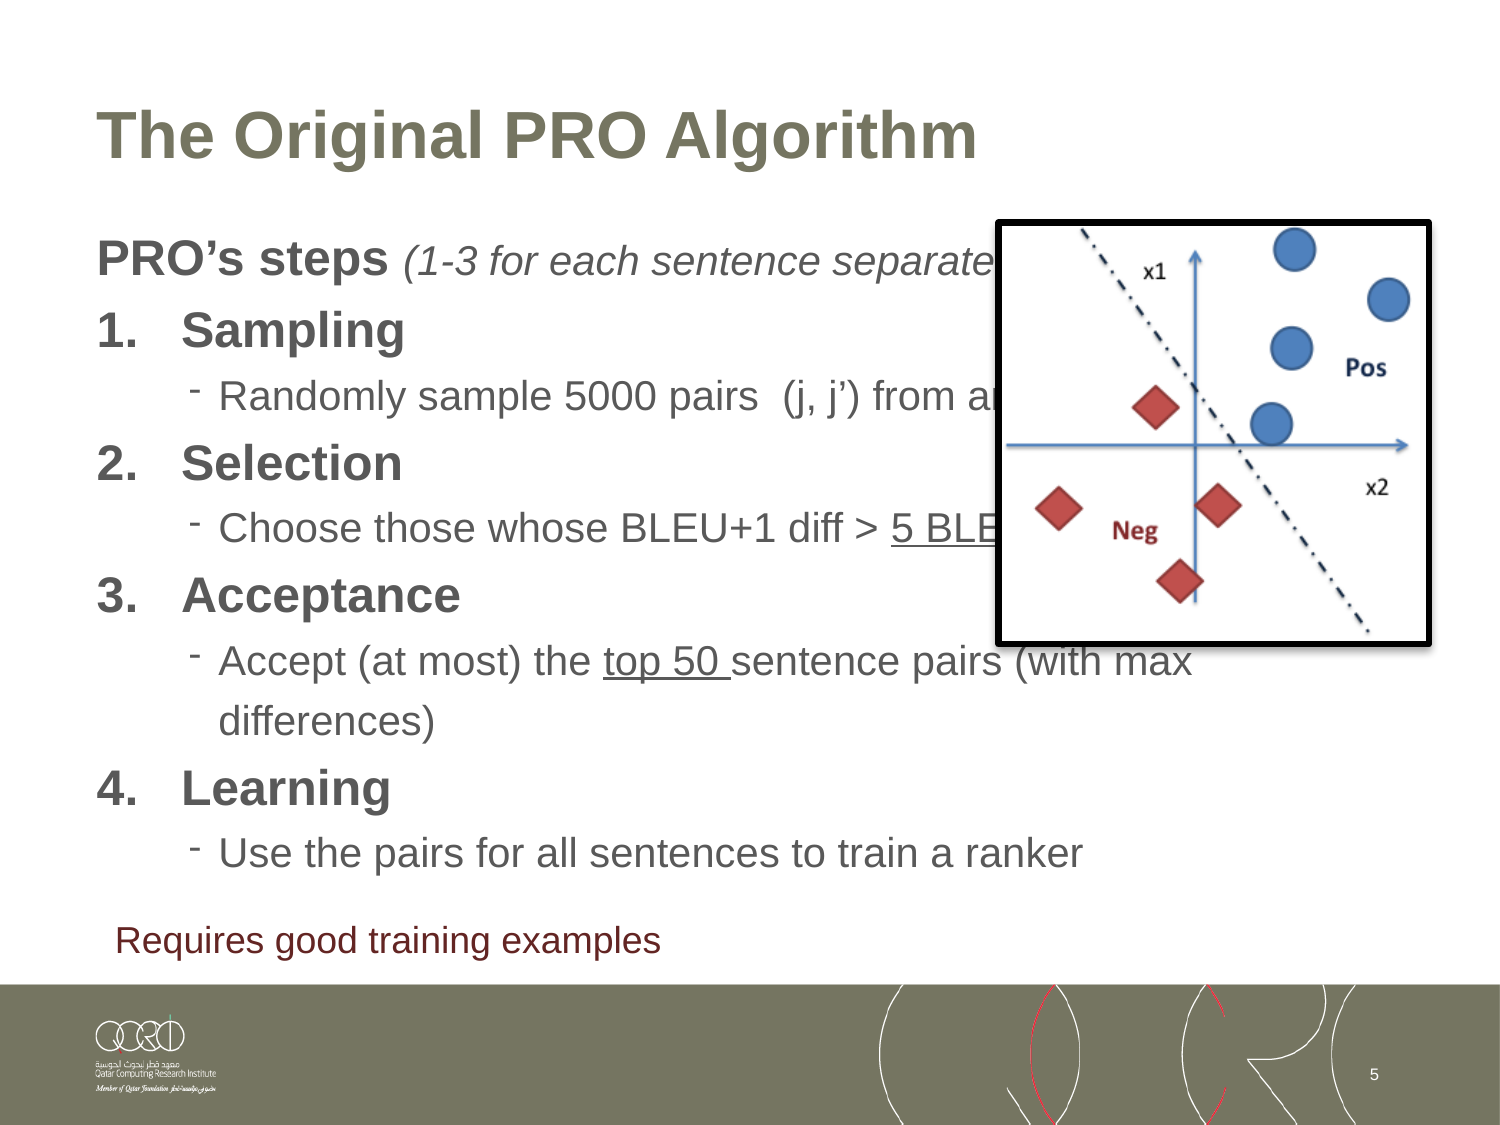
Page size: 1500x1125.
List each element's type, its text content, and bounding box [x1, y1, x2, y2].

text_box Requires good training examples [100, 908, 677, 968]
title The Original PRO Algorithm [96, 91, 1406, 194]
picture [0, 0, 1500, 1125]
list PRO’s steps (1-3 for each sentence separately; 4 – combine all) Sampling Randomly sample 5000 pairs (j, j’) from an n-best list Selection Choose those whose BLEU+1 diff > 5 BLEU Acceptance Accept (at most) the top 50 sentence pairs (with max differences) Learning Use the pairs for all sentences to train a ranker [96, 225, 1405, 909]
